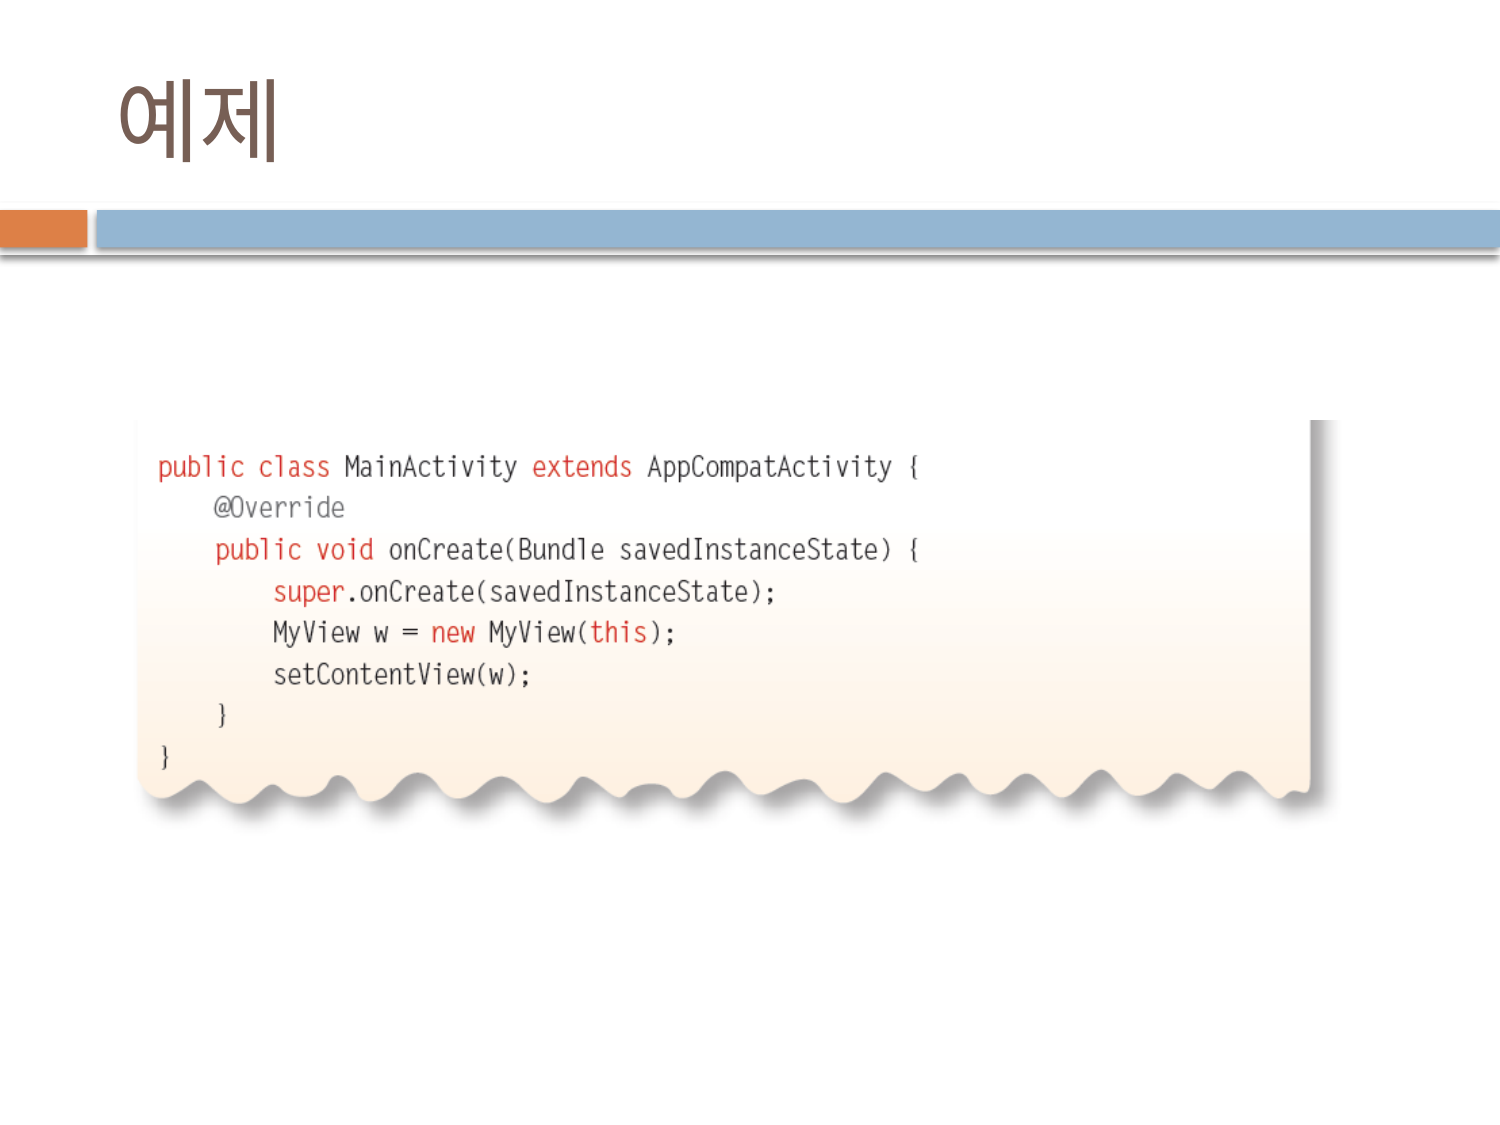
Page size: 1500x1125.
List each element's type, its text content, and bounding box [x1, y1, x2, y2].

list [100, 420, 1439, 842]
title 예제 [100, 37, 1438, 200]
